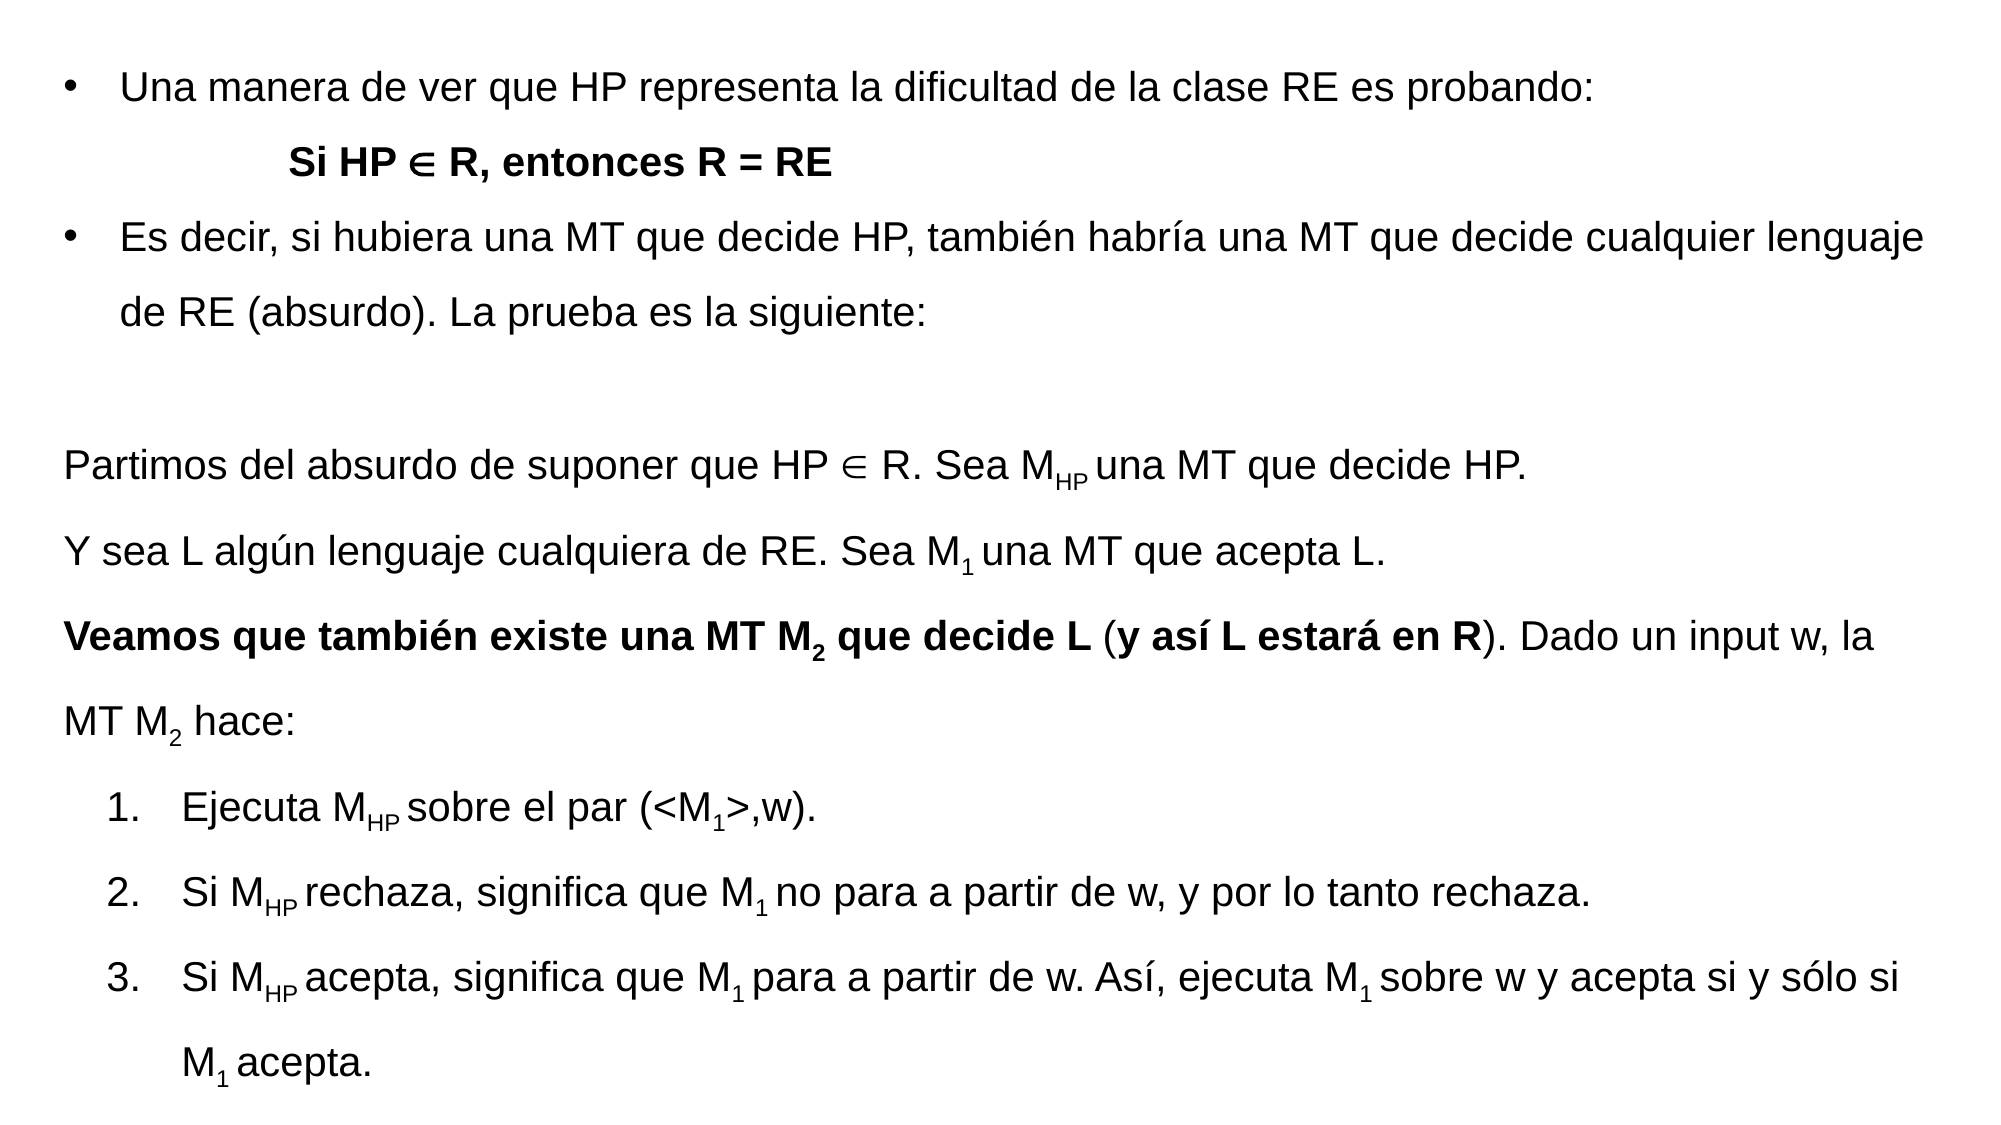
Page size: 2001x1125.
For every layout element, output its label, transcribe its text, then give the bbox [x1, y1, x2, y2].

text_box Una manera de ver que HP representa la dificultad de la clase RE es probando: Si HP  R, entonces R = RE Es decir, si hubiera una MT que decide HP, también habría una MT que decide cualquier lenguaje de RE (absurdo). La prueba es la siguiente: Partimos del absurdo de suponer que HP  R. Sea MHP una MT que decide HP. Y sea L algún lenguaje cualquiera de RE. Sea M1 una MT que acepta L. Veamos que también existe una MT M2 que decide L (y así L estará en R). Dado un input w, la MT M2 hace: Ejecuta MHP sobre el par (<M1>,w). Si MHP rechaza, significa que M1 no para a partir de w, y por lo tanto rechaza. Si MHP acepta, significa que M1 para a partir de w. Así, ejecuta M1 sobre w y acepta si y sólo si M1 acepta. Claramente M2 acepta L y para siempre. [48, 27, 1952, 1125]
